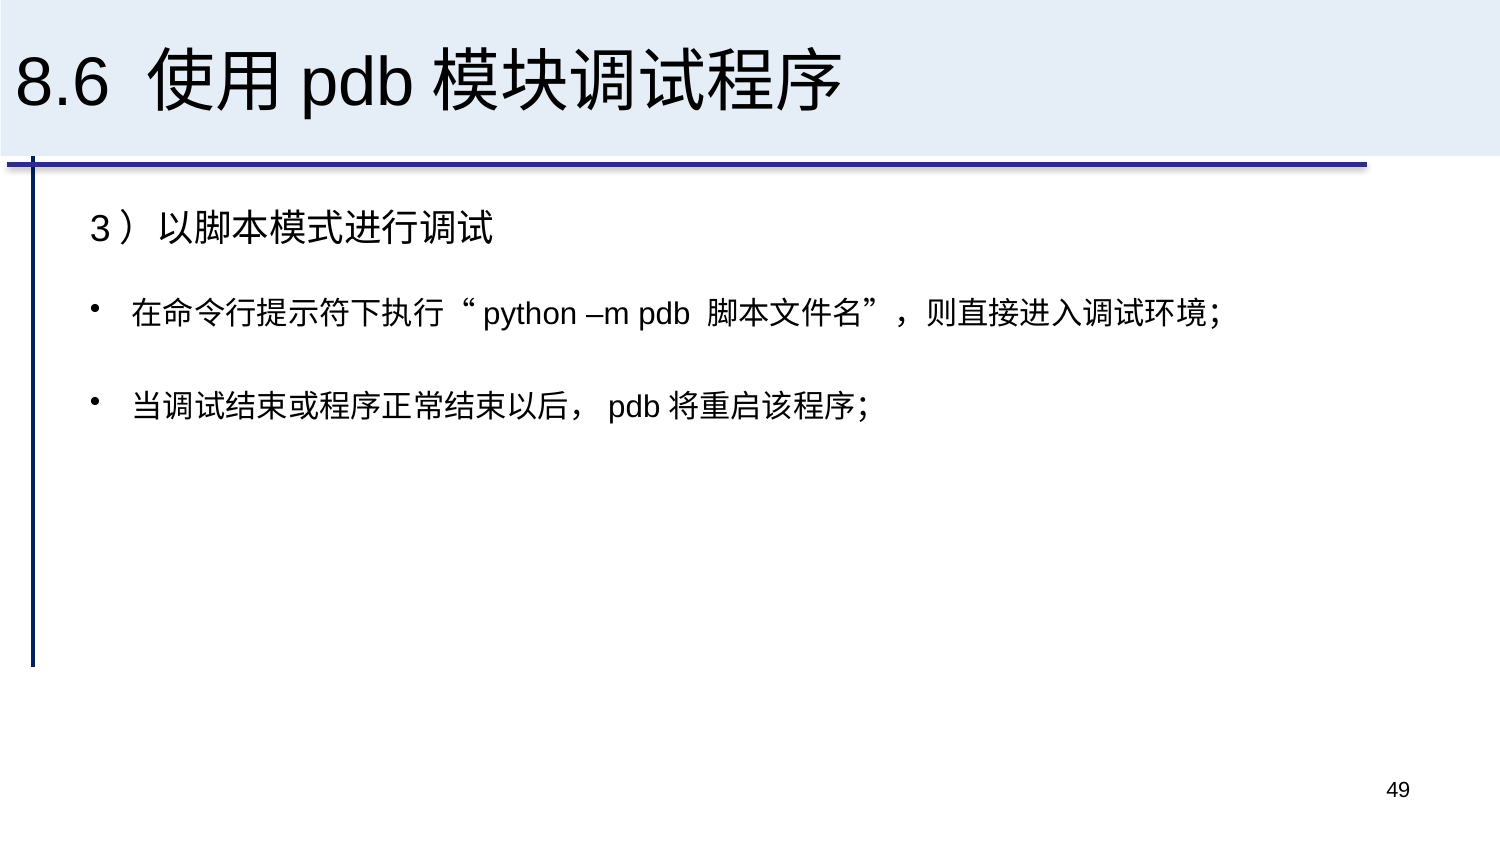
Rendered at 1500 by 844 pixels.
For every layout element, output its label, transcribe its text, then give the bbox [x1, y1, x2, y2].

title 8.6 使用pdb模块调试程序 [0, 0, 1500, 157]
slide_number 49 [1074, 768, 1426, 828]
list 3）以脚本模式进行调试 在命令行提示符下执行“python –m pdb 脚本文件名”，则直接进入调试环境； 当调试结束或程序正常结束以后，pdb将重启该程序； [74, 196, 1426, 755]
